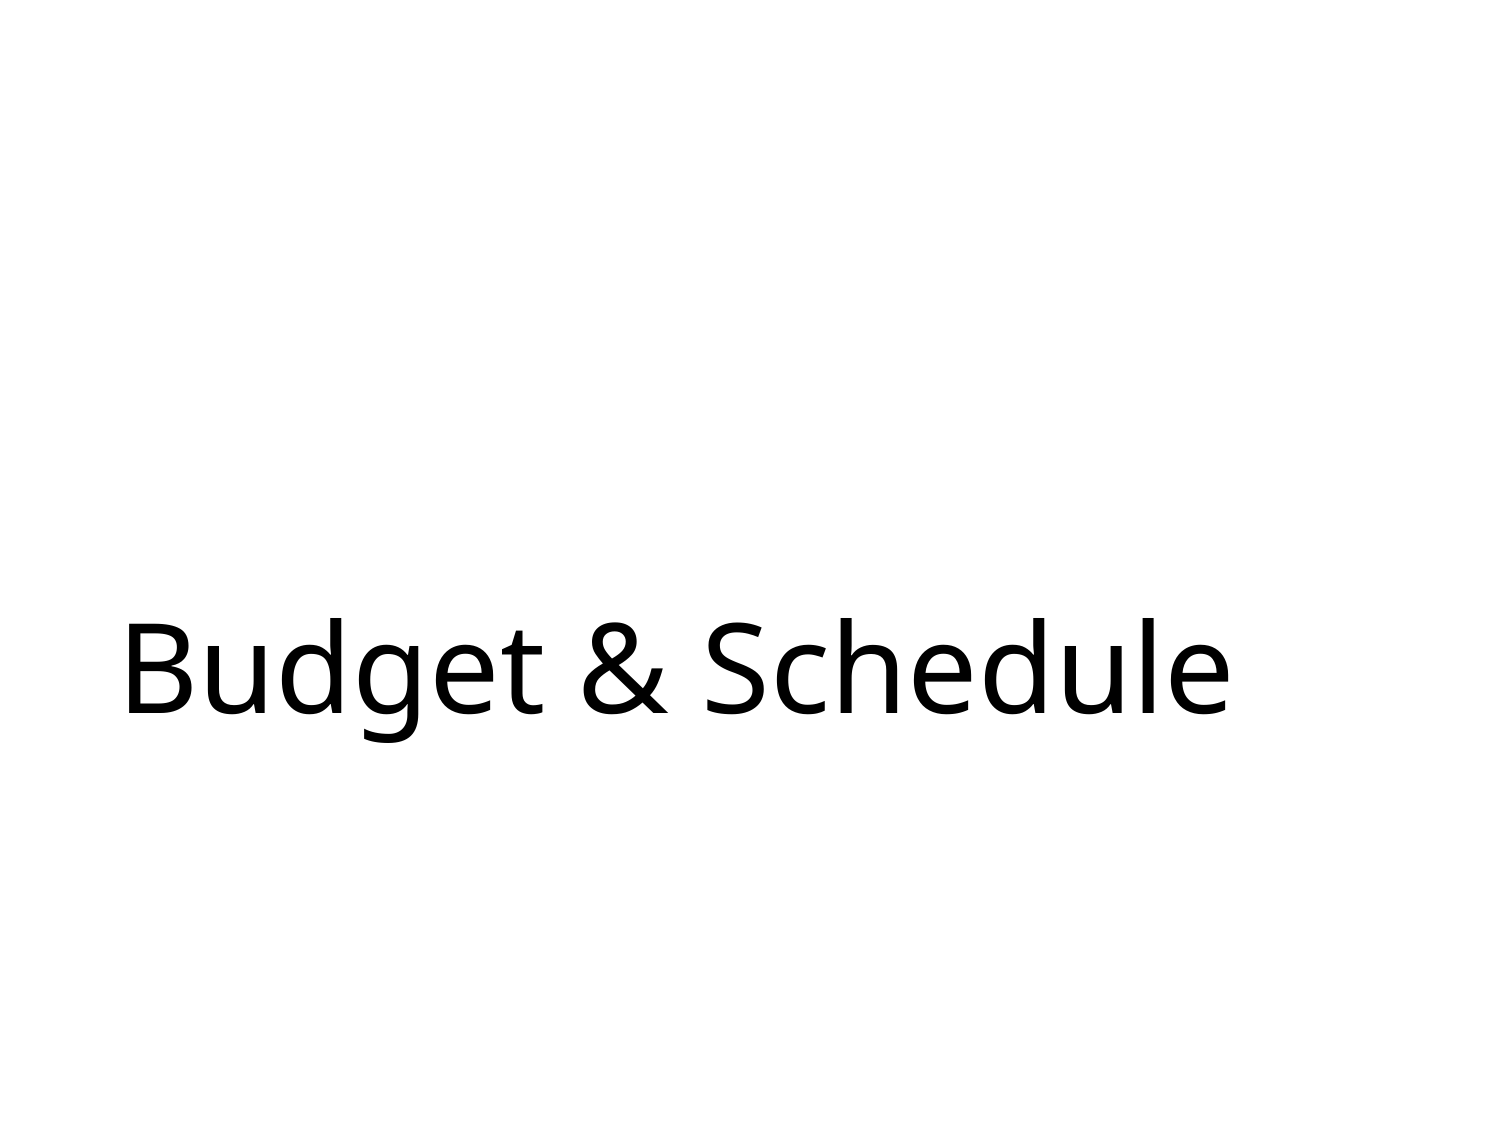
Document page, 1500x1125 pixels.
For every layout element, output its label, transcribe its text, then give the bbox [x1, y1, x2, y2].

title Budget & Schedule [102, 280, 1397, 749]
